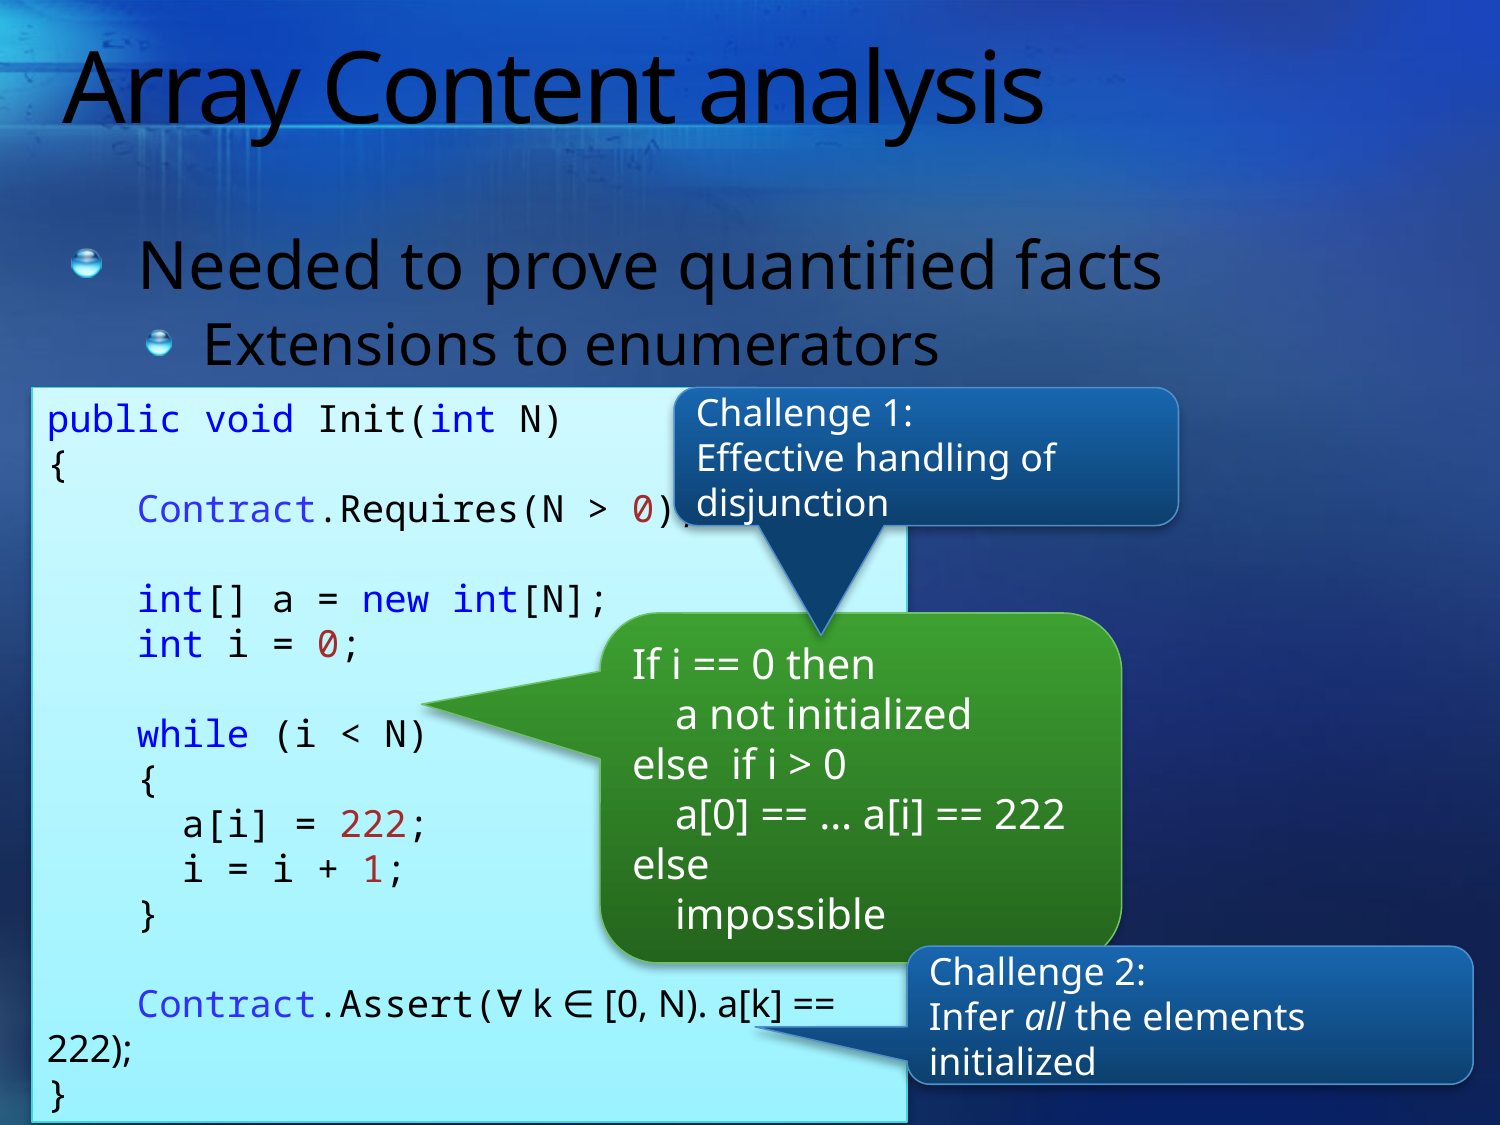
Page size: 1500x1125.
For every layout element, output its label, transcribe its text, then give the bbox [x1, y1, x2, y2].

list Needed to prove quantified facts Extensions to enumerators [62, 231, 1438, 382]
text_box If i == 0 then a not initialized else if i > 0 a[0] == … a[i] == 222 else impossible [420, 612, 1123, 964]
title Array Content analysis [62, 37, 1438, 147]
text_box Challenge 2: Infer all the elements initialized [754, 945, 1474, 1086]
text_box public void Init(int N) { Contract.Requires(N > 0); int[] a = new int[N]; int i = 0; while (i < N) { a[i] = 222; i = i + 1; } Contract.Assert(∀ k ∈ [0, N). a[k] == 222); } [31, 387, 908, 1123]
picture [0, 0, 1500, 1125]
text_box Challenge 1: Effective handling of disjunction [673, 386, 1180, 637]
